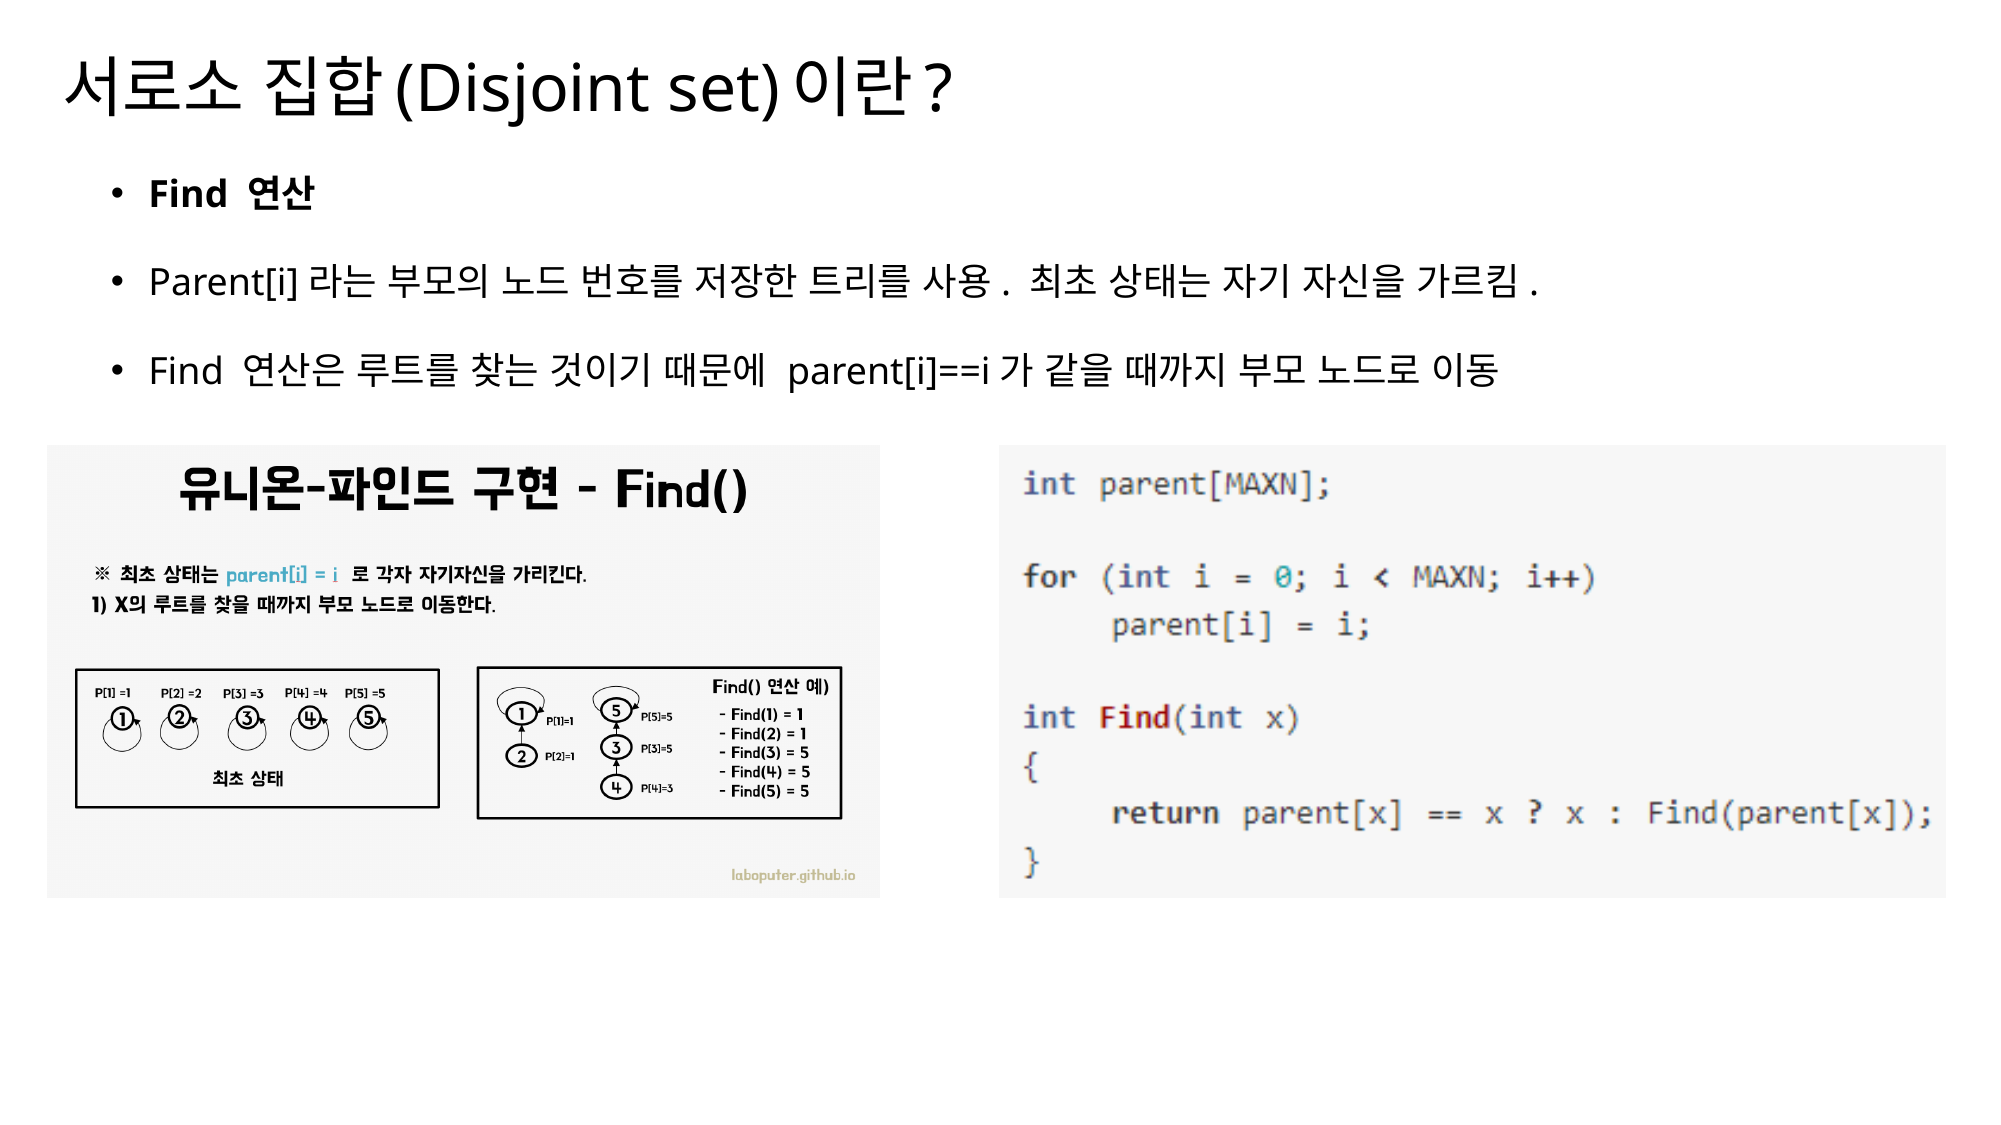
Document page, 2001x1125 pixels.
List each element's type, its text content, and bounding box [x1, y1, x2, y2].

picture [999, 445, 1946, 898]
picture [46, 445, 880, 898]
list Find 연산 Parent[i]라는 부모의 노드 번호를 저장한 트리를 사용. 최초 상태는 자기 자신을 가르킴. Find 연산은 루트를 찾는 것이기 때문에 parent[i]==i가 같을 때까지 부모 노드로 이동 [95, 139, 1998, 1016]
title 서로소 집합(Disjoint set)이란? [47, 46, 1438, 133]
